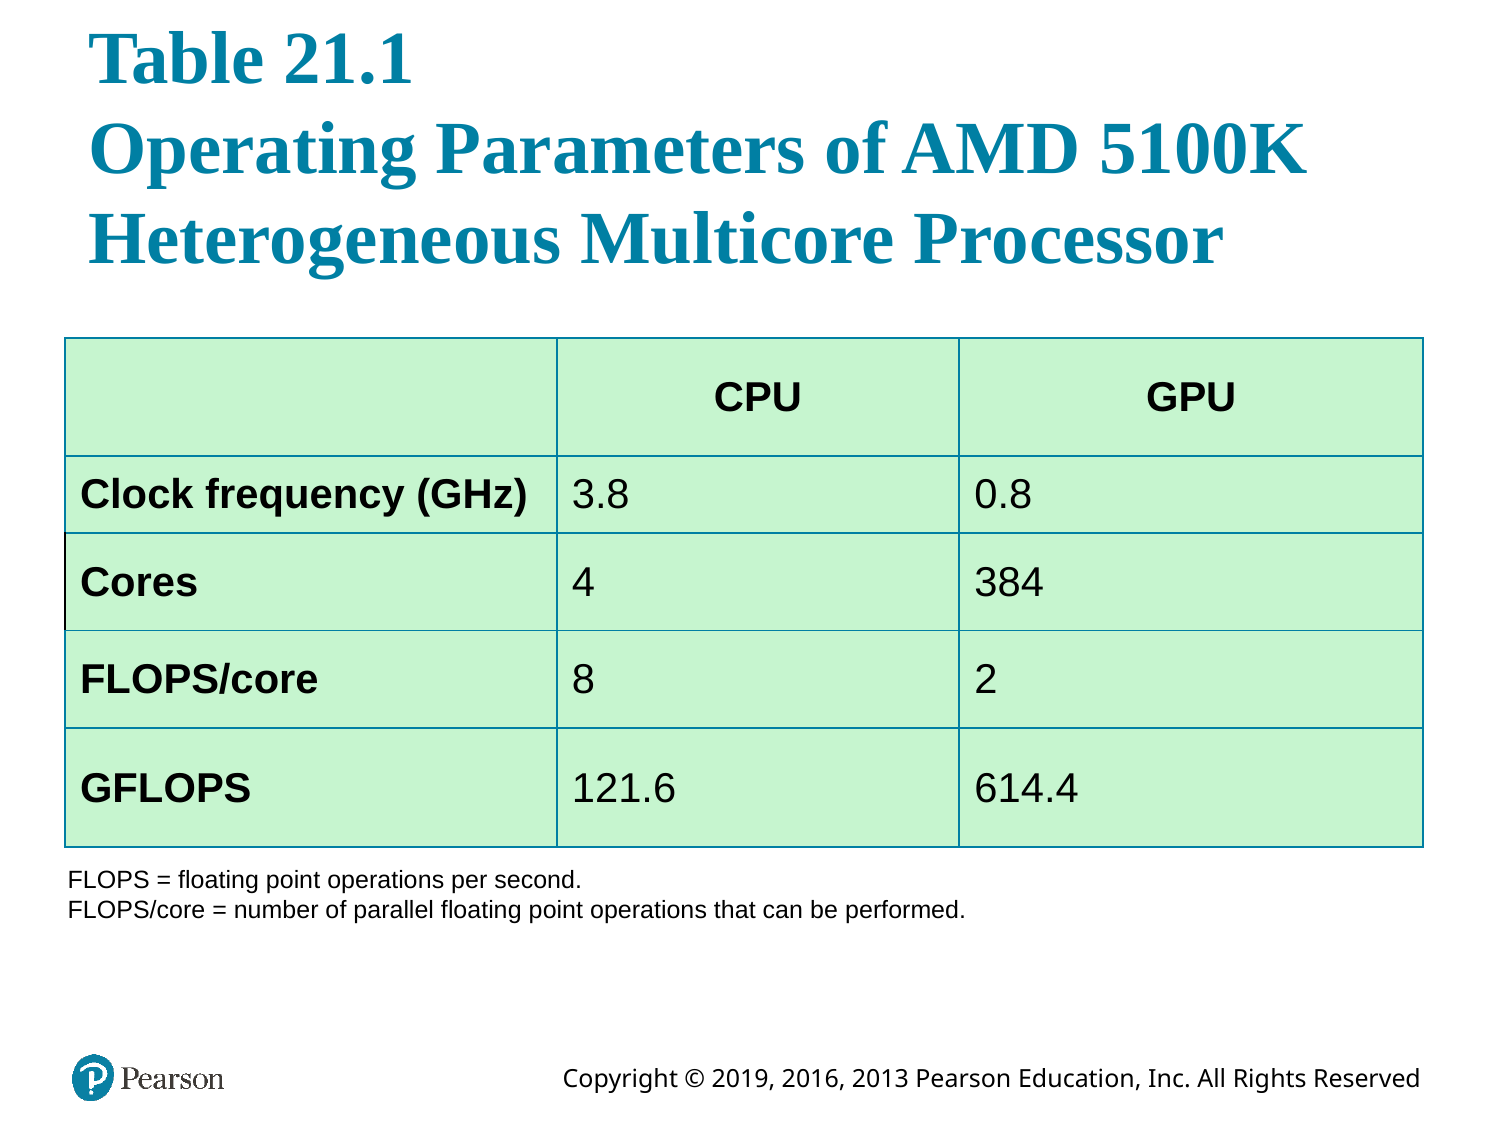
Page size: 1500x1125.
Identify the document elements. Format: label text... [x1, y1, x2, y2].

title Table 21.1 Operating Parameters of AMD 5100K Heterogeneous Multicore Processor [73, 0, 1424, 294]
table_header [66, 339, 556, 455]
table_cell 3.8 [558, 457, 958, 532]
table_cell 384 [960, 534, 1422, 630]
table_cell 121.6 [558, 729, 958, 846]
table_cell 614.4 [960, 729, 1422, 846]
table_cell 2 [960, 631, 1422, 727]
table_cell Clock frequency (GHz) [66, 457, 556, 532]
picture [81, 1063, 106, 1088]
table_header CPU [558, 339, 958, 455]
table_cell 0.8 [960, 457, 1422, 532]
table_cell 8 [558, 631, 958, 727]
table_header GPU [960, 339, 1422, 455]
picture [72, 1088, 82, 1101]
picture [72, 1054, 88, 1070]
picture [99, 1054, 224, 1101]
text_box FLOPS = floating point operations per second. FLOPS/core = number of parallel floating point operations that can be performed. [52, 856, 984, 932]
table_cell FLOPS/core [66, 631, 556, 727]
table_cell GFLOPS [66, 729, 556, 846]
table_cell Cores [66, 534, 556, 630]
table_cell 4 [558, 534, 958, 630]
